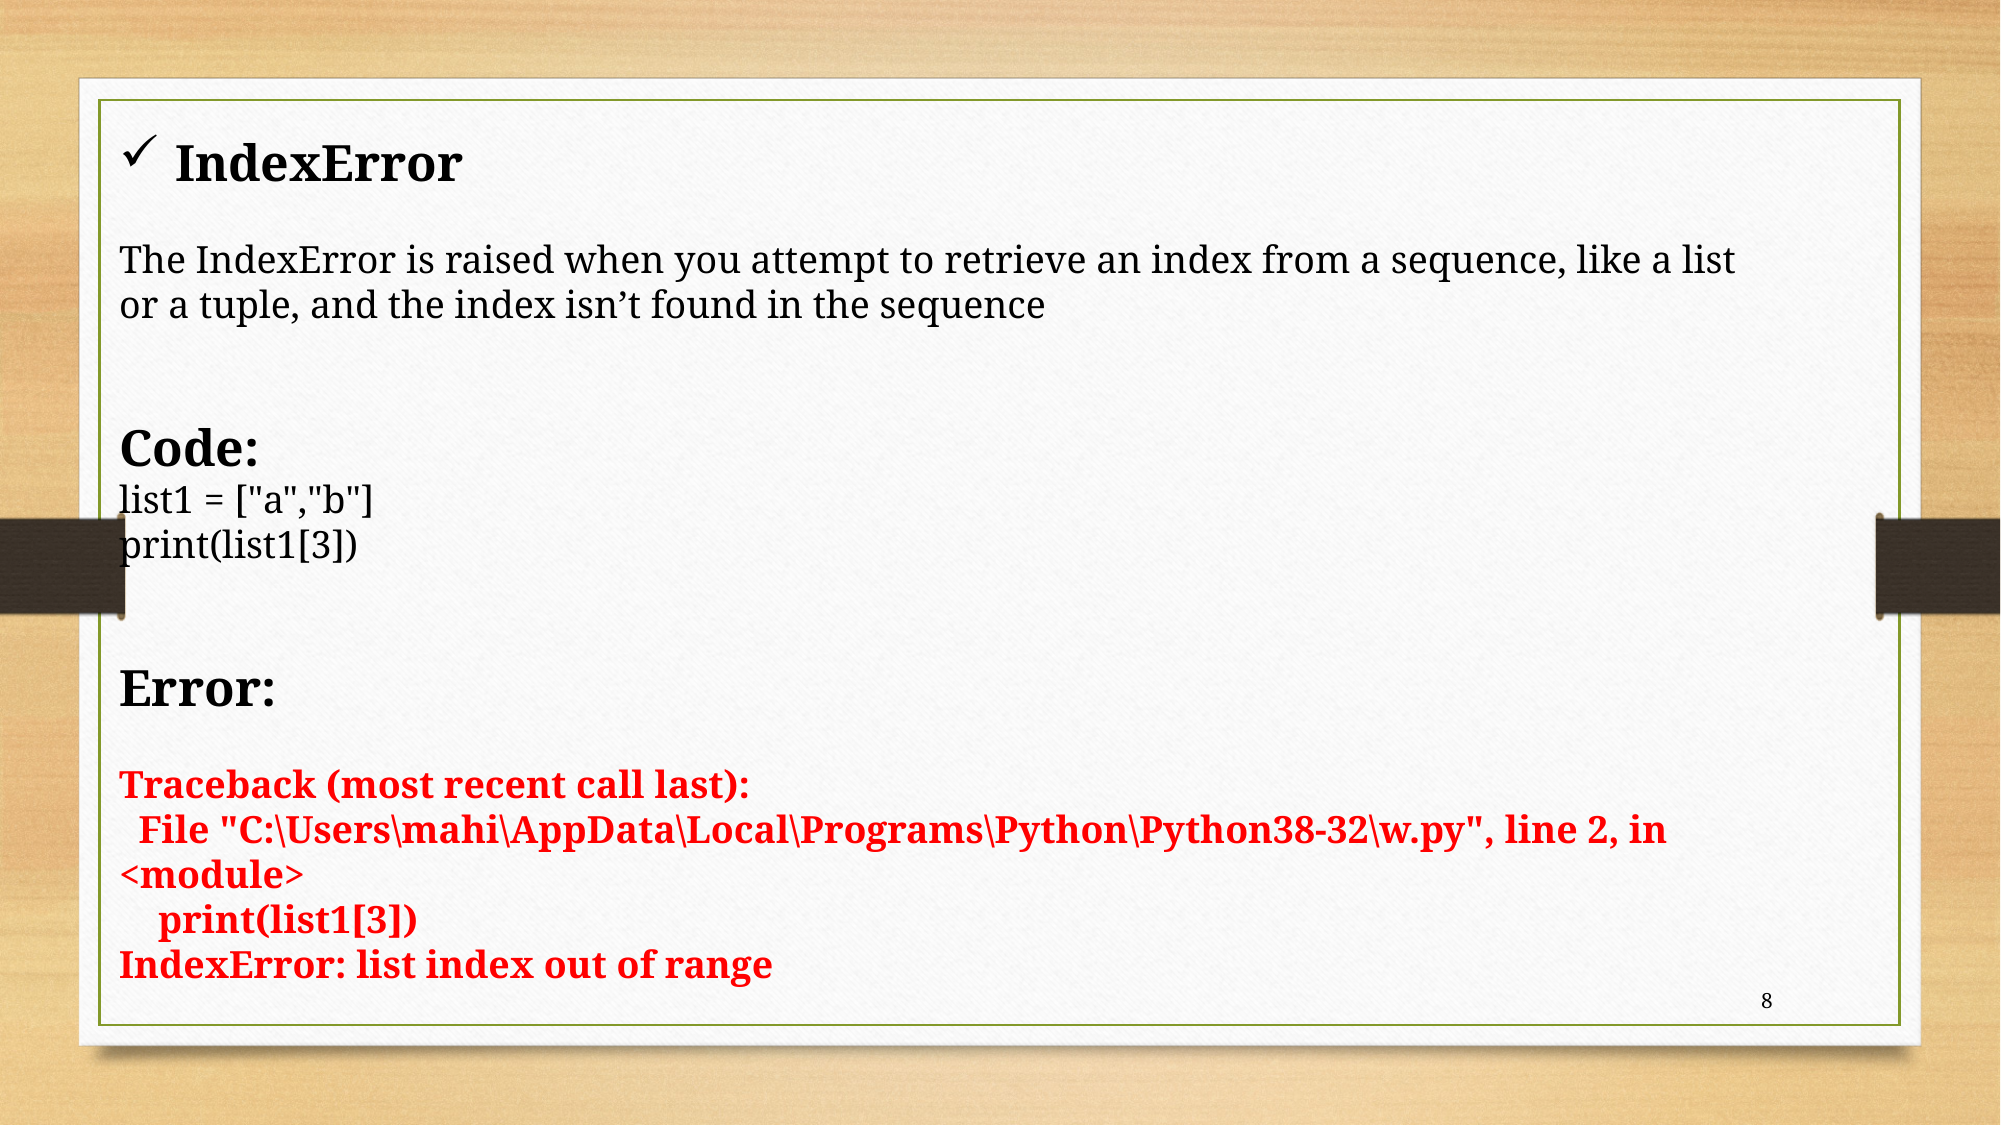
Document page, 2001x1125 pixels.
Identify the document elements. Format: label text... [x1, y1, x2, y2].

slide_number 8 [1698, 979, 1788, 1025]
text_box IndexError The IndexError is raised when you attempt to retrieve an index from a sequence, like a list or a tuple, and the index isn’t found in the sequence Code: list1 = ["a","b"] print(list1[3]) Error: Traceback (most recent call last): File "C:\Users\mahi\AppData\Local\Programs\Python\Python38-32\w.py", line 2, in <module> print(list1[3]) IndexError: list index out of range [104, 123, 1785, 1125]
picture [0, 0, 2001, 1125]
